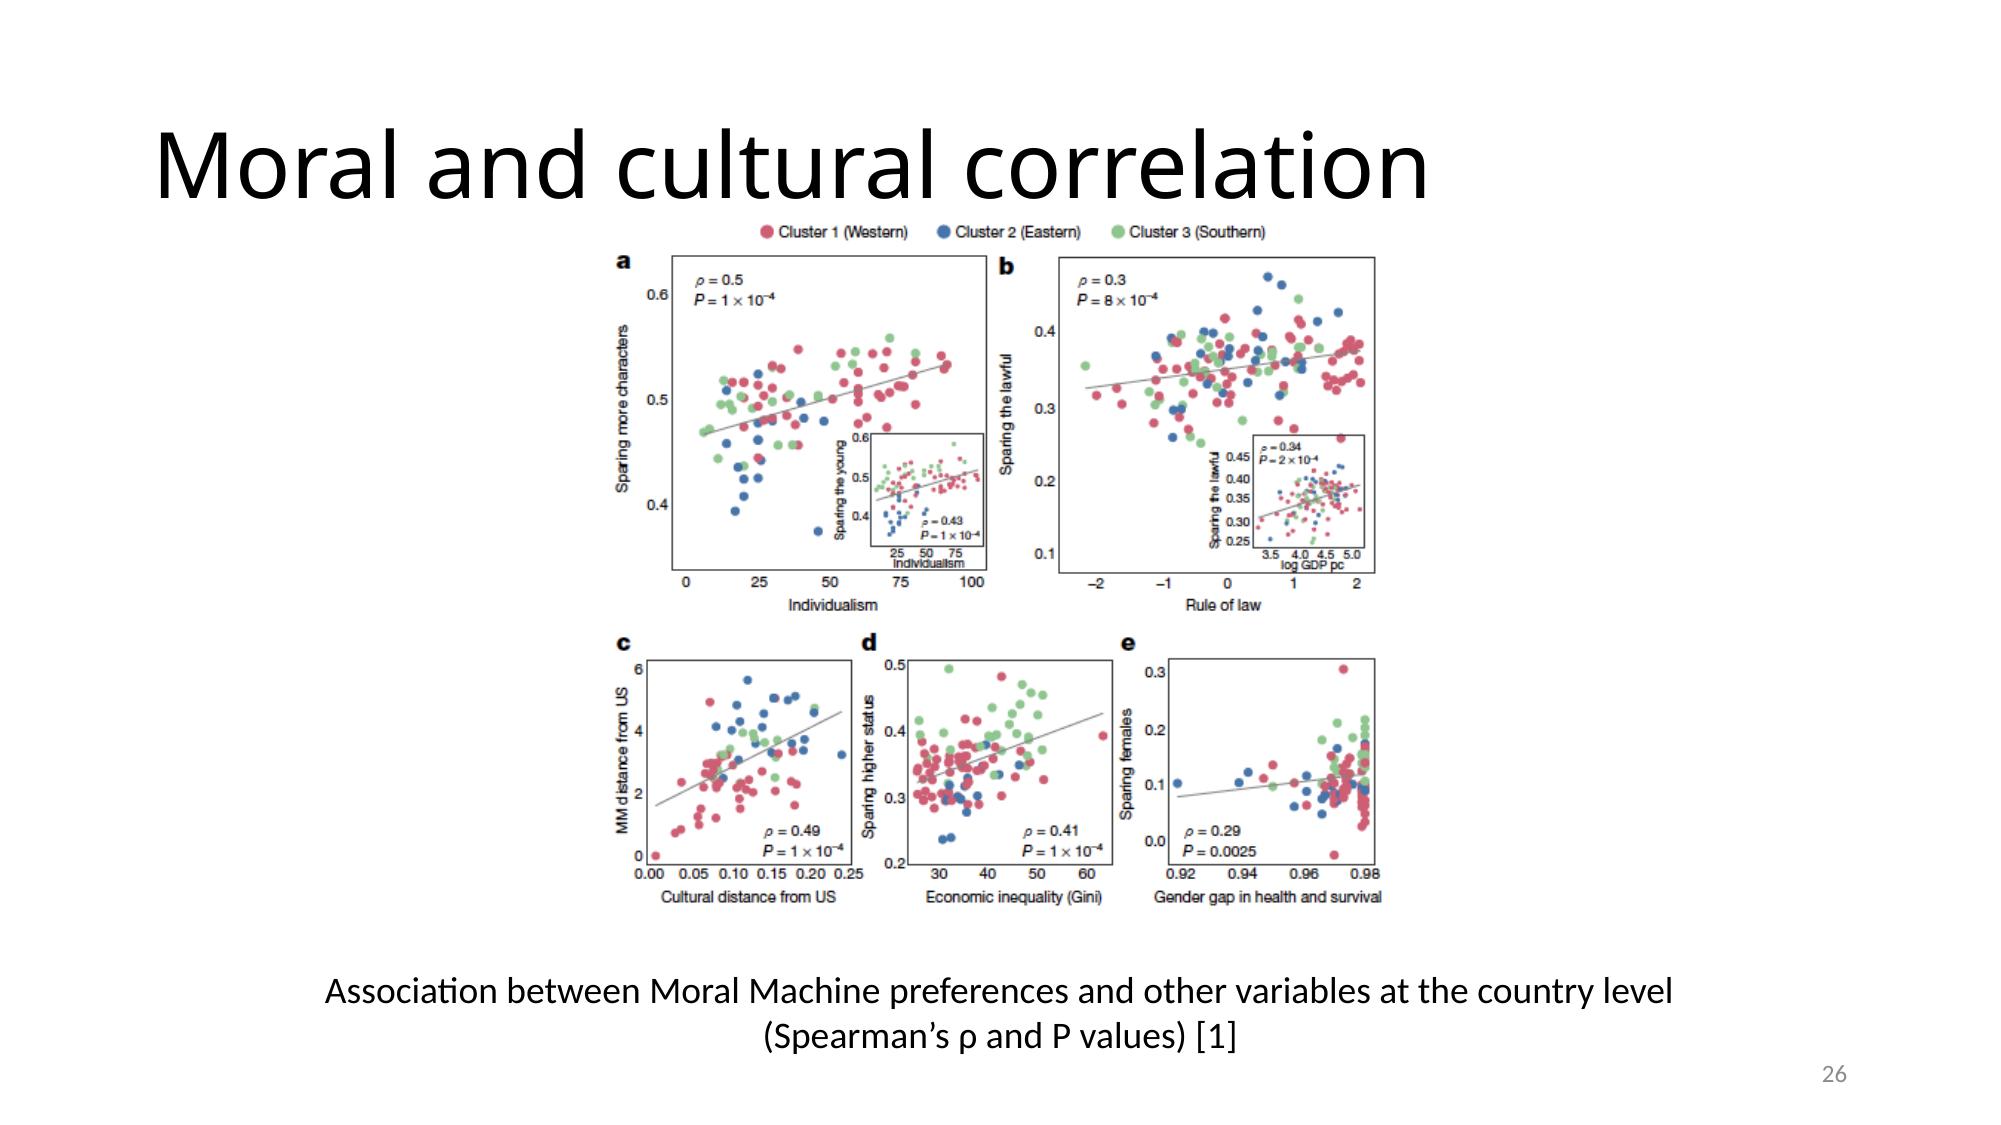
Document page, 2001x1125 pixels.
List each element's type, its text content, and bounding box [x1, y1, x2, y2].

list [608, 217, 1392, 922]
slide_number 26 [1412, 1042, 1863, 1103]
title Moral and cultural correlation [137, 59, 1863, 278]
text_box Association between Moral Machine preferences and other variables at the country level (Spearman’s ρ and Ρ values) [1] [214, 958, 1786, 1064]
